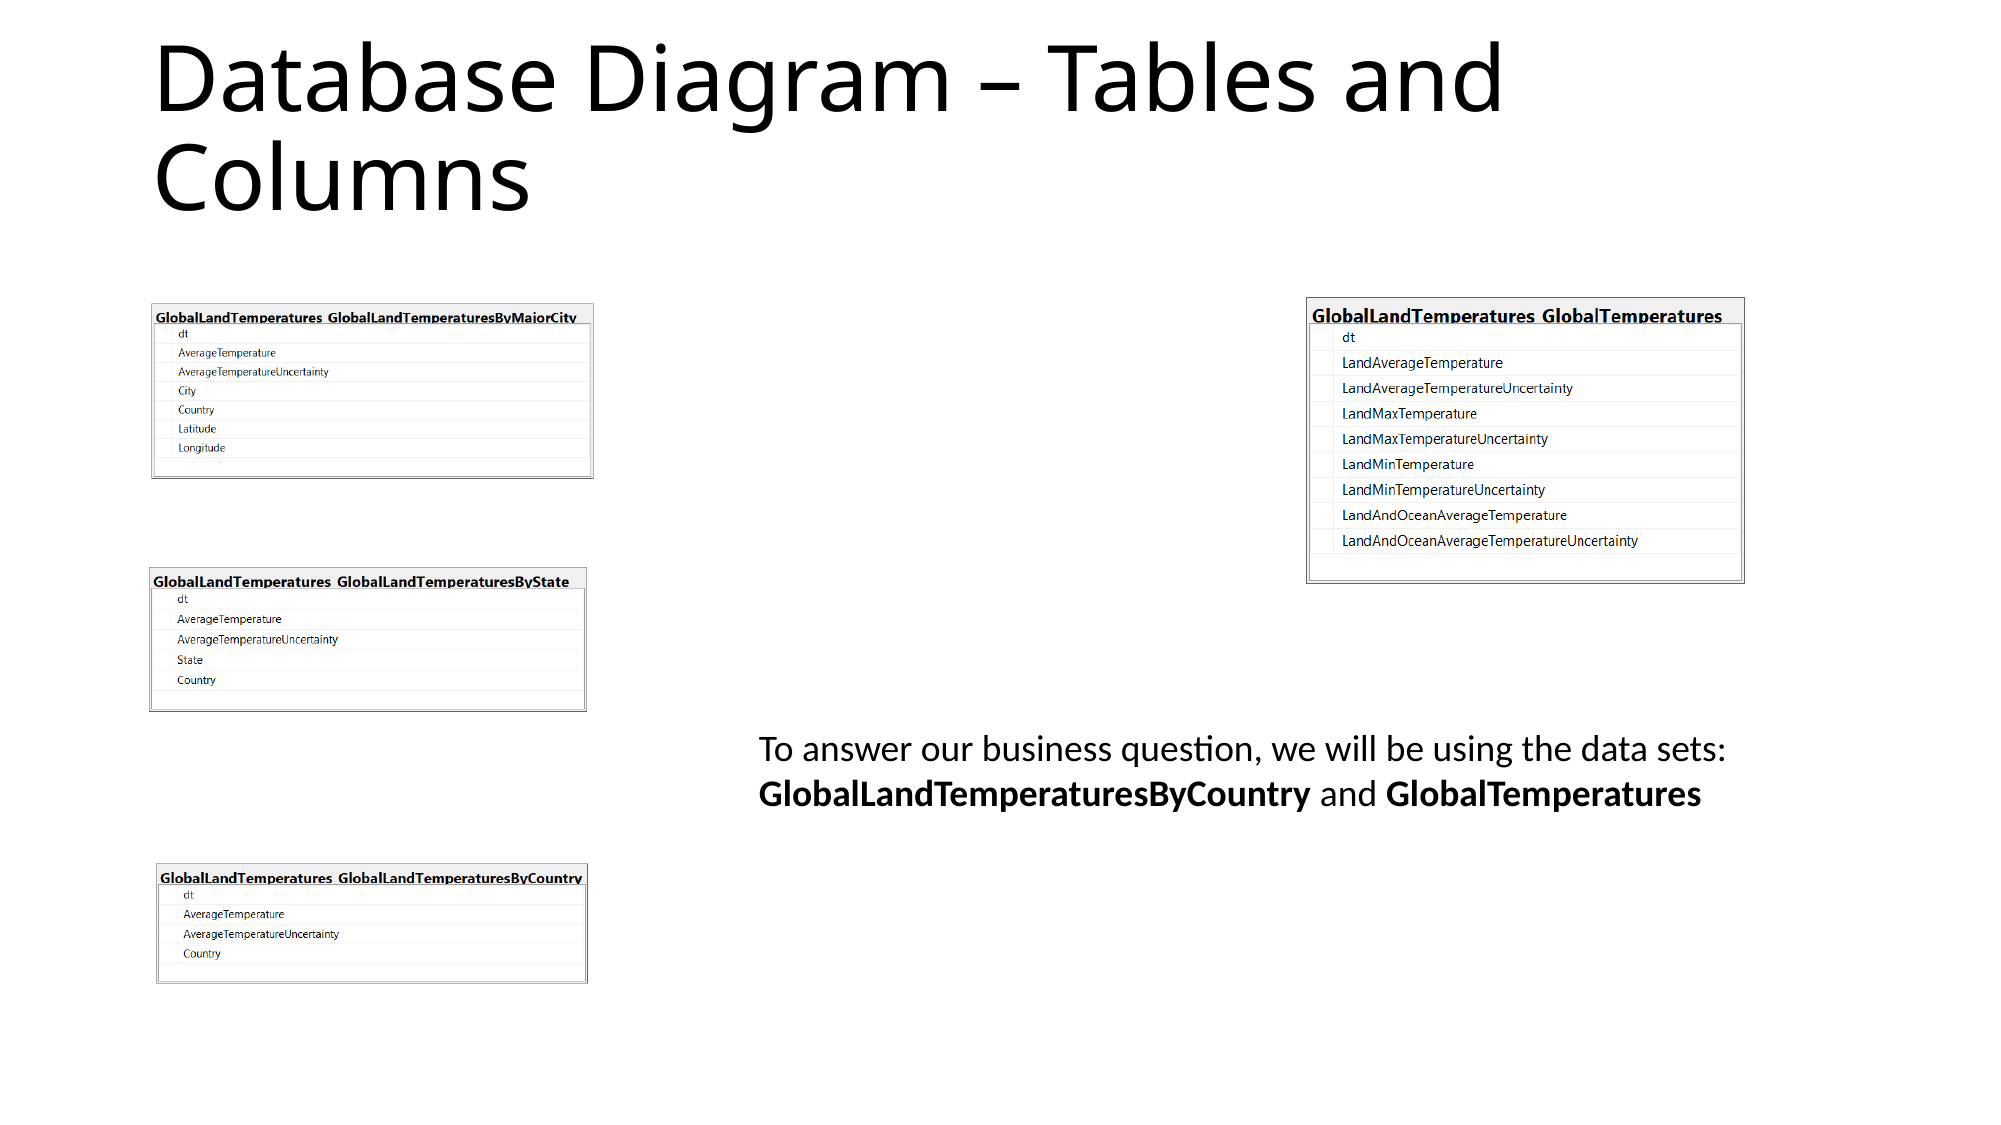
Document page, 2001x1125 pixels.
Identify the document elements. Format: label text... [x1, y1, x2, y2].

title Database Diagram – Tables and Columns [137, 22, 1863, 240]
picture [147, 299, 598, 482]
picture [1301, 291, 1752, 594]
picture [146, 856, 597, 992]
picture [147, 561, 598, 716]
text_box To answer our business question, we will be using the data sets: GlobalLandTemperaturesByCountry and GlobalTemperatures [744, 716, 1903, 822]
